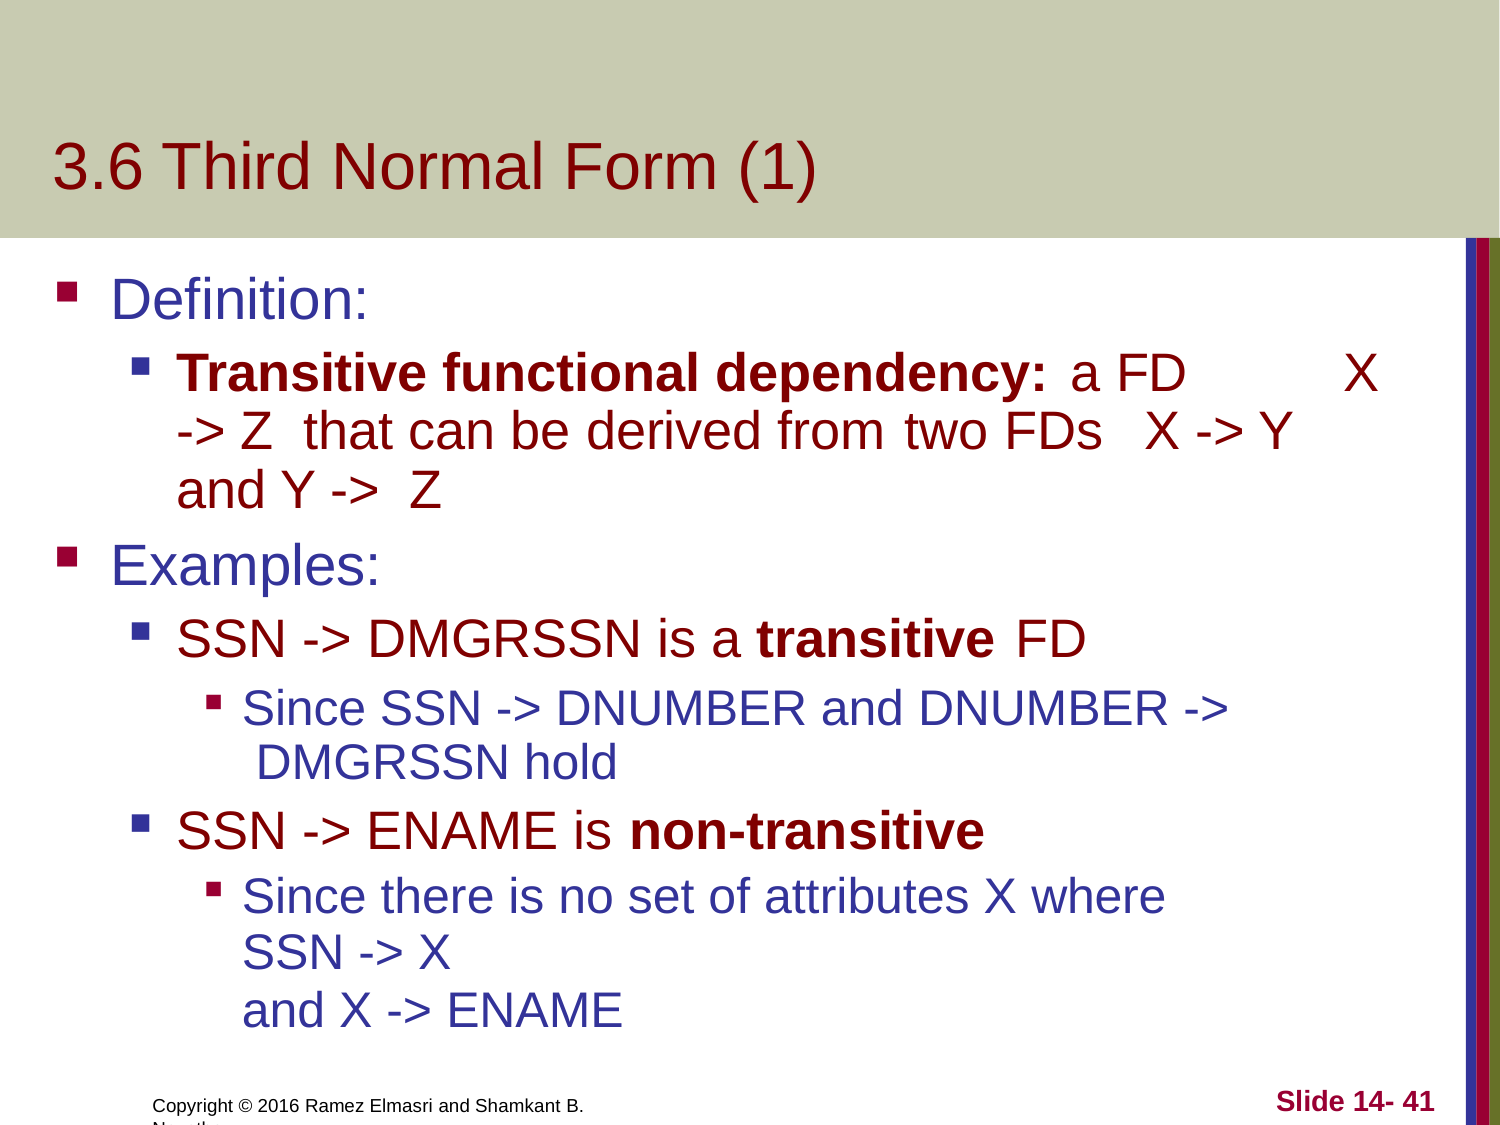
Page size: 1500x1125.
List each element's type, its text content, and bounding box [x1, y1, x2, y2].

text_box Definition: Transitive functional dependency: a FD X -> Z that can be derived from two FDs X -> Y and Y -> Z Examples: SSN -> DMGRSSN is a transitive FD Since SSN -> DNUMBER and DNUMBER -> DMGRSSN hold SSN -> ENAME is non-transitive Since there is no set of attributes X where SSN -> X and X -> ENAME [52, 251, 1397, 1038]
footer Copyright © 2016 Ramez Elmasri and Shamkant B. Navathe [150, 1093, 658, 1125]
slide_number Slide 14- 41 [1273, 1083, 1440, 1125]
title 3.6 Third Normal Form (1) [50, 121, 825, 312]
